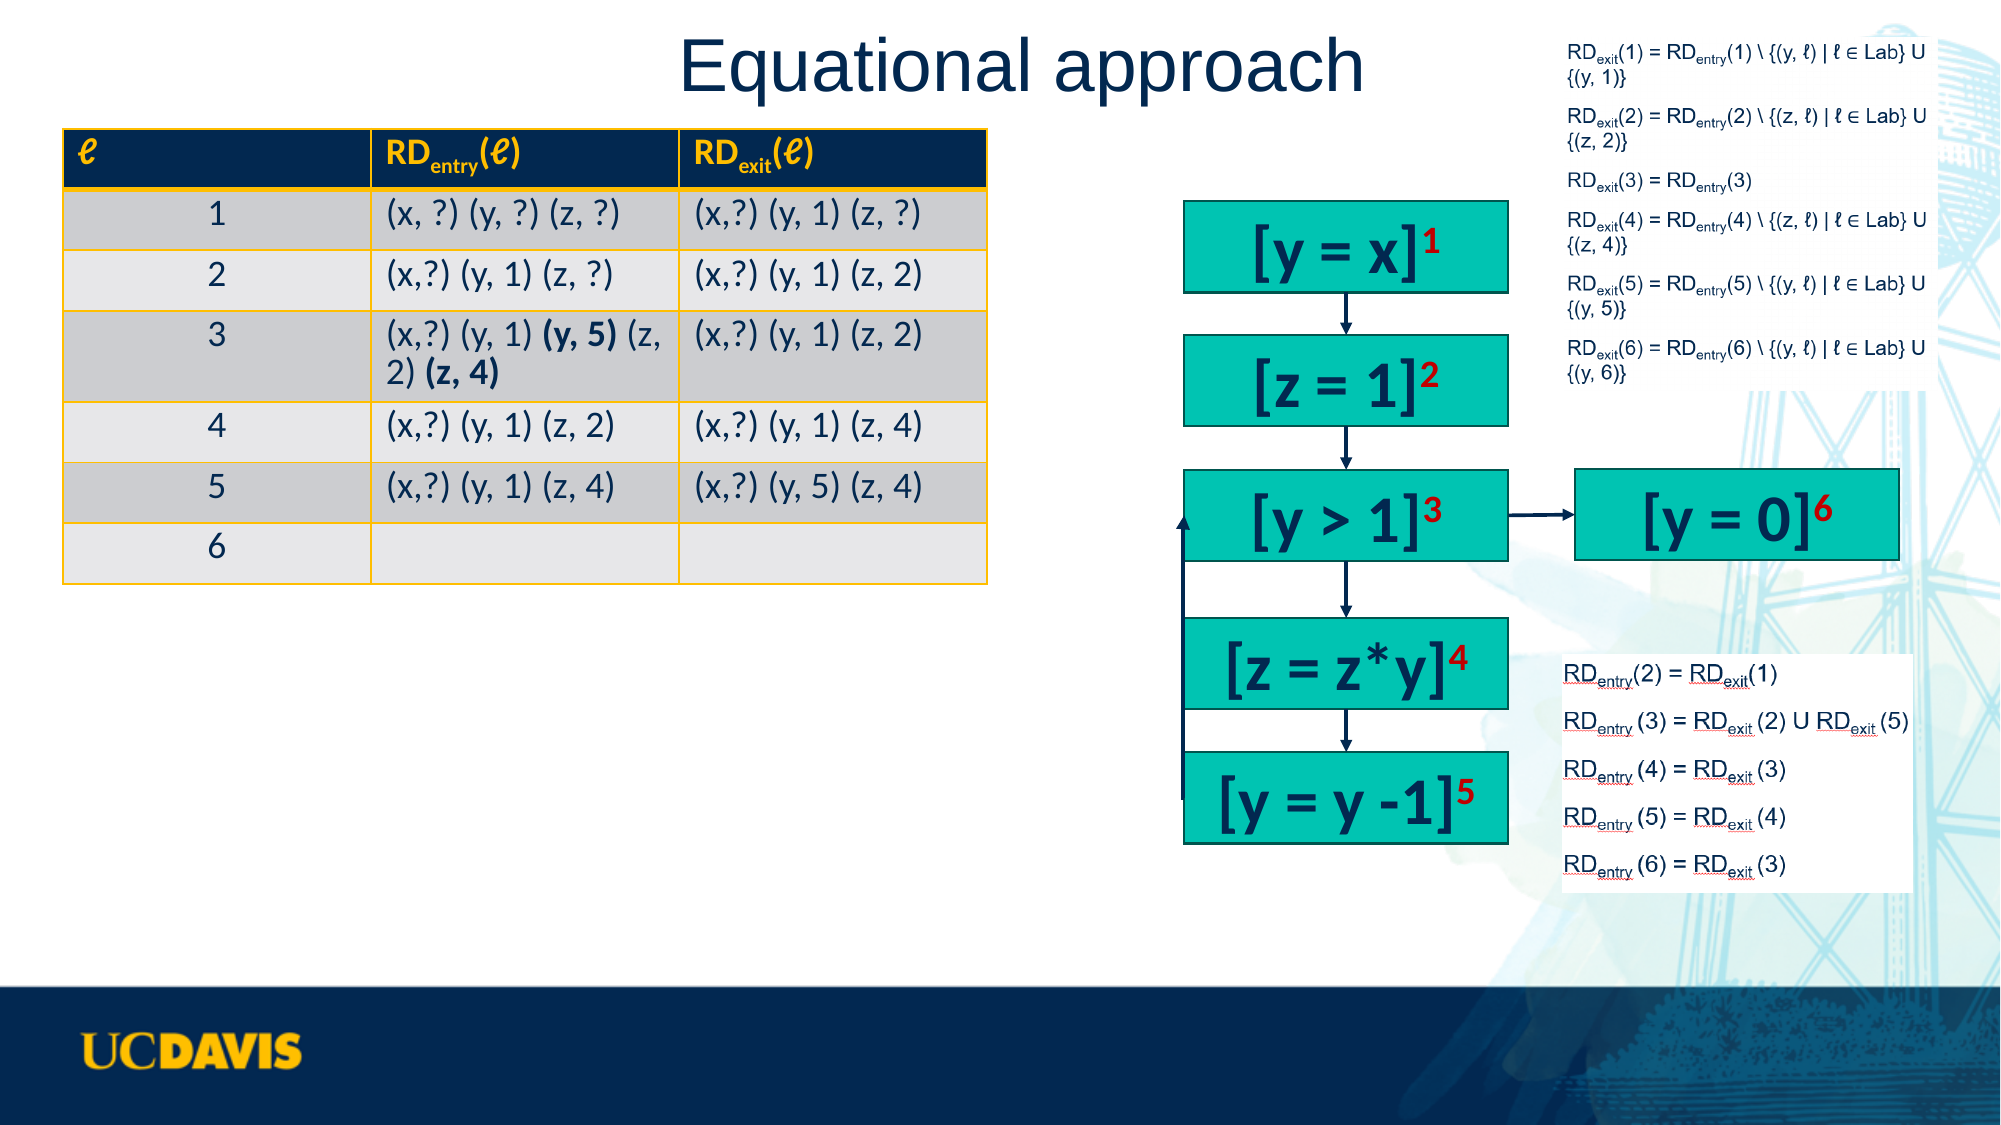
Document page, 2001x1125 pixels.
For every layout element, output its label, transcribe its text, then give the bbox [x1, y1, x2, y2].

table_header ℓ [64, 130, 370, 187]
text_box [z = z*y]4 [1185, 617, 1509, 710]
table_cell 3 [64, 312, 370, 401]
text_box [z = 1]2 [1183, 334, 1509, 427]
table_cell (x,?) (y, 1) (z, 2) [680, 251, 986, 310]
table_cell (x,?) (y, 1) (z, ?) [680, 192, 986, 249]
picture [0, 0, 2001, 1125]
table_cell (x,?) (y, 5) (z, 4) [680, 463, 986, 522]
text_box [y = y -1]5 [1183, 751, 1509, 845]
title Equational approach [0, 0, 2000, 115]
table_header RDentry(ℓ) [372, 130, 678, 187]
table_cell 2 [64, 251, 370, 310]
table_cell [680, 524, 986, 583]
table_cell 4 [64, 403, 370, 462]
table_cell (x,?) (y, 1) (y, 5) (z, 2) (z, 4) [372, 312, 678, 401]
text_box [y > 1]3 [1183, 469, 1509, 562]
table_cell 6 [64, 524, 370, 583]
table_cell [372, 524, 678, 583]
table_cell (x,?) (y, 1) (z, 4) [680, 403, 986, 462]
table_cell 5 [64, 463, 370, 522]
table_cell (x, ?) (y, ?) (z, ?) [372, 192, 678, 249]
table_cell (x,?) (y, 1) (z, ?) [372, 251, 678, 310]
table_cell (x,?) (y, 1) (z, 2) [372, 403, 678, 462]
table_cell 1 [64, 192, 370, 249]
table_cell (x,?) (y, 1) (z, 4) [372, 463, 678, 522]
text_box [y = x]1 [1183, 200, 1509, 294]
text_box [y = 0]6 [1574, 468, 1900, 561]
table_header RDexit(ℓ) [680, 130, 986, 187]
table_cell (x,?) (y, 1) (z, 2) [680, 312, 986, 401]
